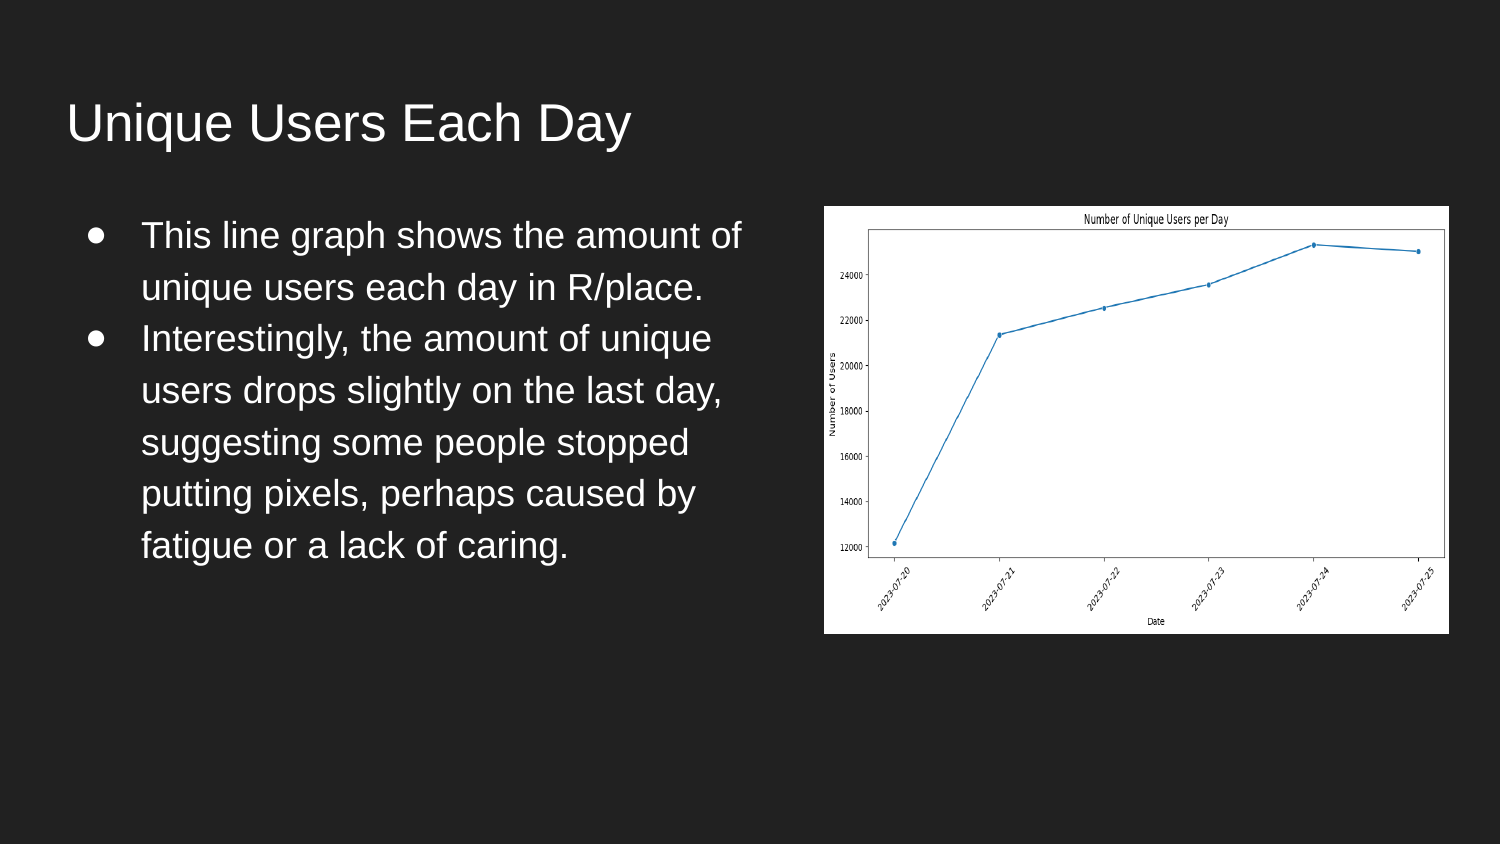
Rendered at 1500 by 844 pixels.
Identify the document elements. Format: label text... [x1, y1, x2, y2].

list This line graph shows the amount of unique users each day in R/place. Interestingly, the amount of unique users drops slightly on the last day, suggesting some people stopped putting pixels, perhaps caused by fatigue or a lack of caring. [51, 189, 813, 750]
title Unique Users Each Day [51, 72, 1449, 167]
picture [823, 206, 1450, 634]
